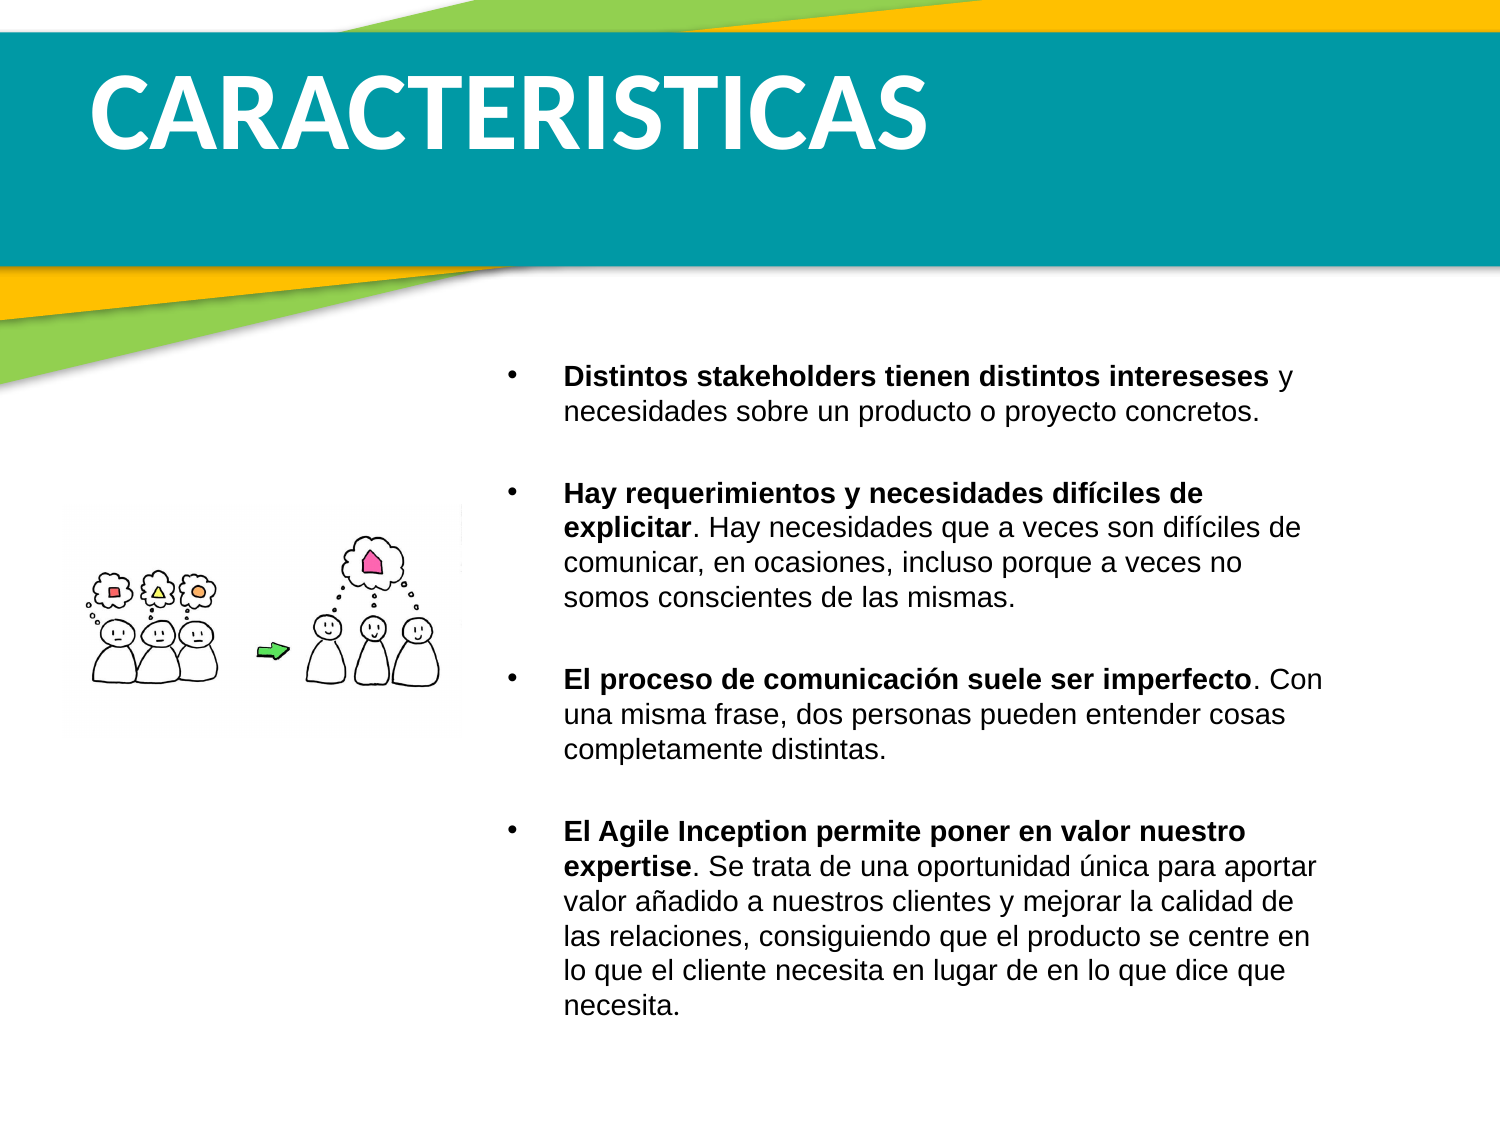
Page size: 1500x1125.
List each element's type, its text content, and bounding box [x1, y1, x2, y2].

picture [62, 504, 462, 738]
text_box Distintos stakeholders tienen distintos intereseses y necesidades sobre un producto o proyecto concretos. Hay requerimientos y necesidades difíciles de explicitar. Hay necesidades que a veces son difíciles de comunicar, en ocasiones, incluso porque a veces no somos conscientes de las mismas. El proceso de comunicación suele ser imperfecto. Con una misma frase, dos personas pueden entender cosas completamente distintas. El Agile Inception permite poner en valor nuestro expertise. Se trata de una oportunidad única para aportar valor añadido a nuestros clientes y mejorar la calidad de las relaciones, consiguiendo que el producto se centre en lo que el cliente necesita en lugar de en lo que dice que necesita. [492, 349, 1349, 850]
text_box [77, 92, 1291, 286]
text_box CARACTERISTICAS [75, 27, 1005, 181]
